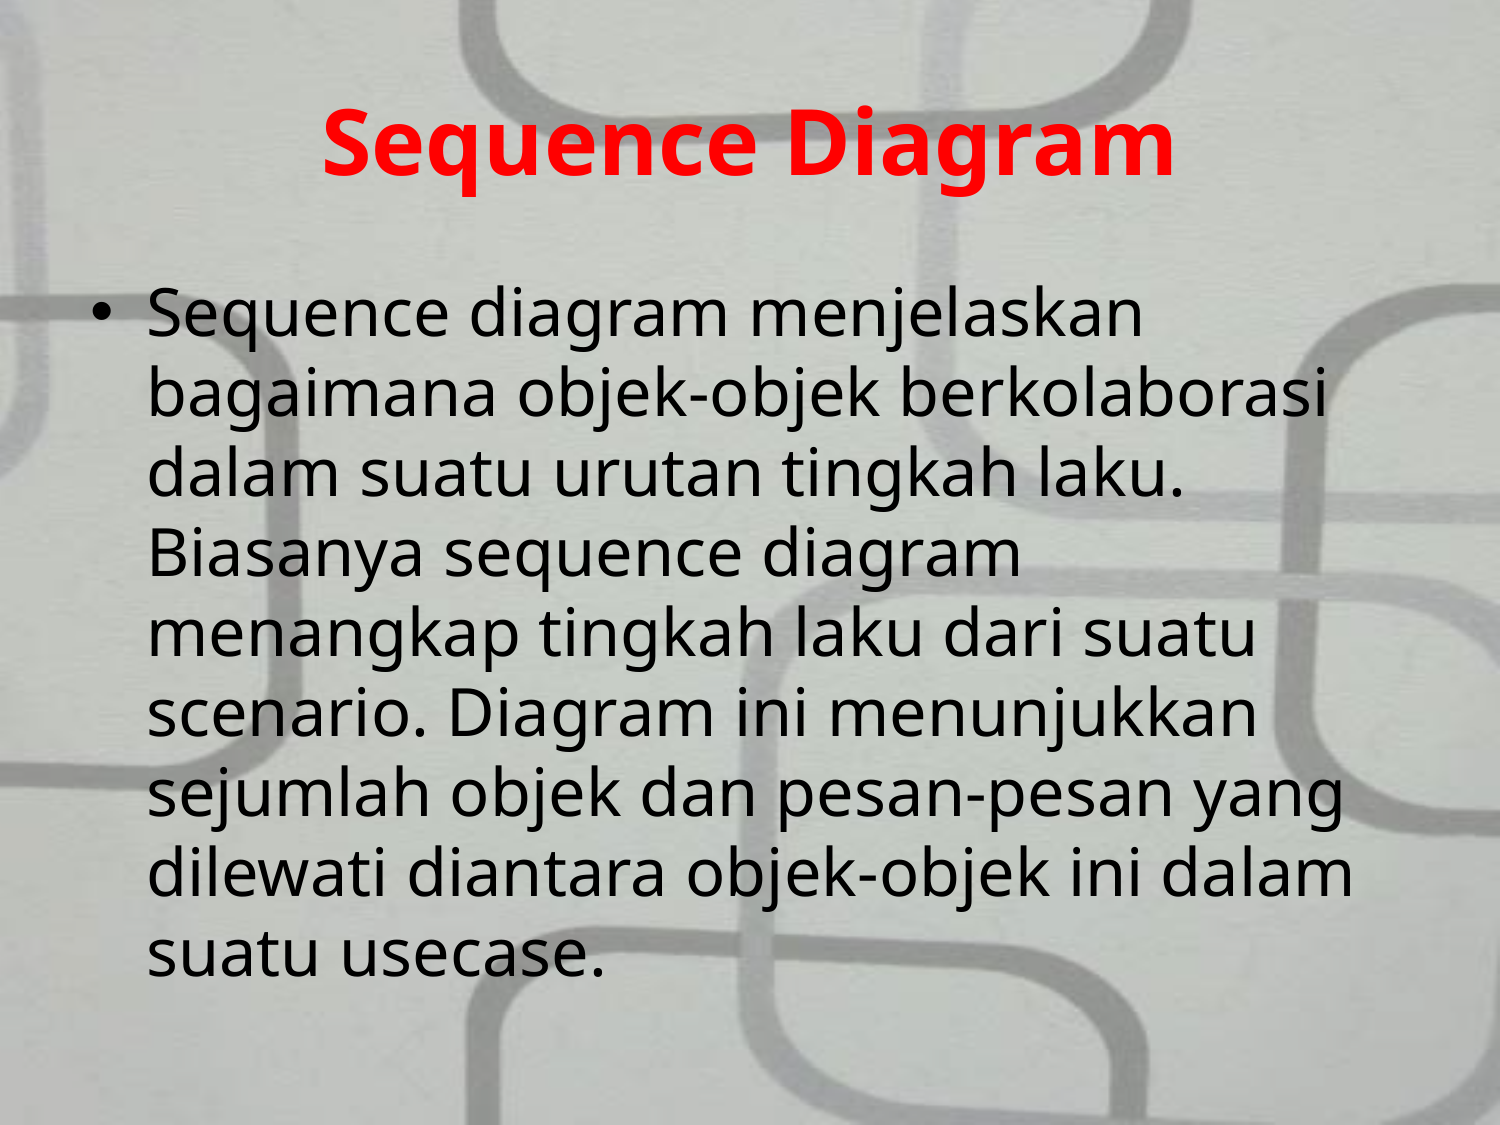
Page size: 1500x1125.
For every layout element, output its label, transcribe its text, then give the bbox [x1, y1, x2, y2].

list Sequence diagram menjelaskan bagaimana objek-objek berkolaborasi dalam suatu urutan tingkah laku. Biasanya sequence diagram menangkap tingkah laku dari suatu scenario. Diagram ini menunjukkan sejumlah objek dan pesan-pesan yang dilewati diantara objek-objek ini dalam suatu usecase. [75, 262, 1425, 1005]
title Sequence Diagram [75, 45, 1425, 233]
